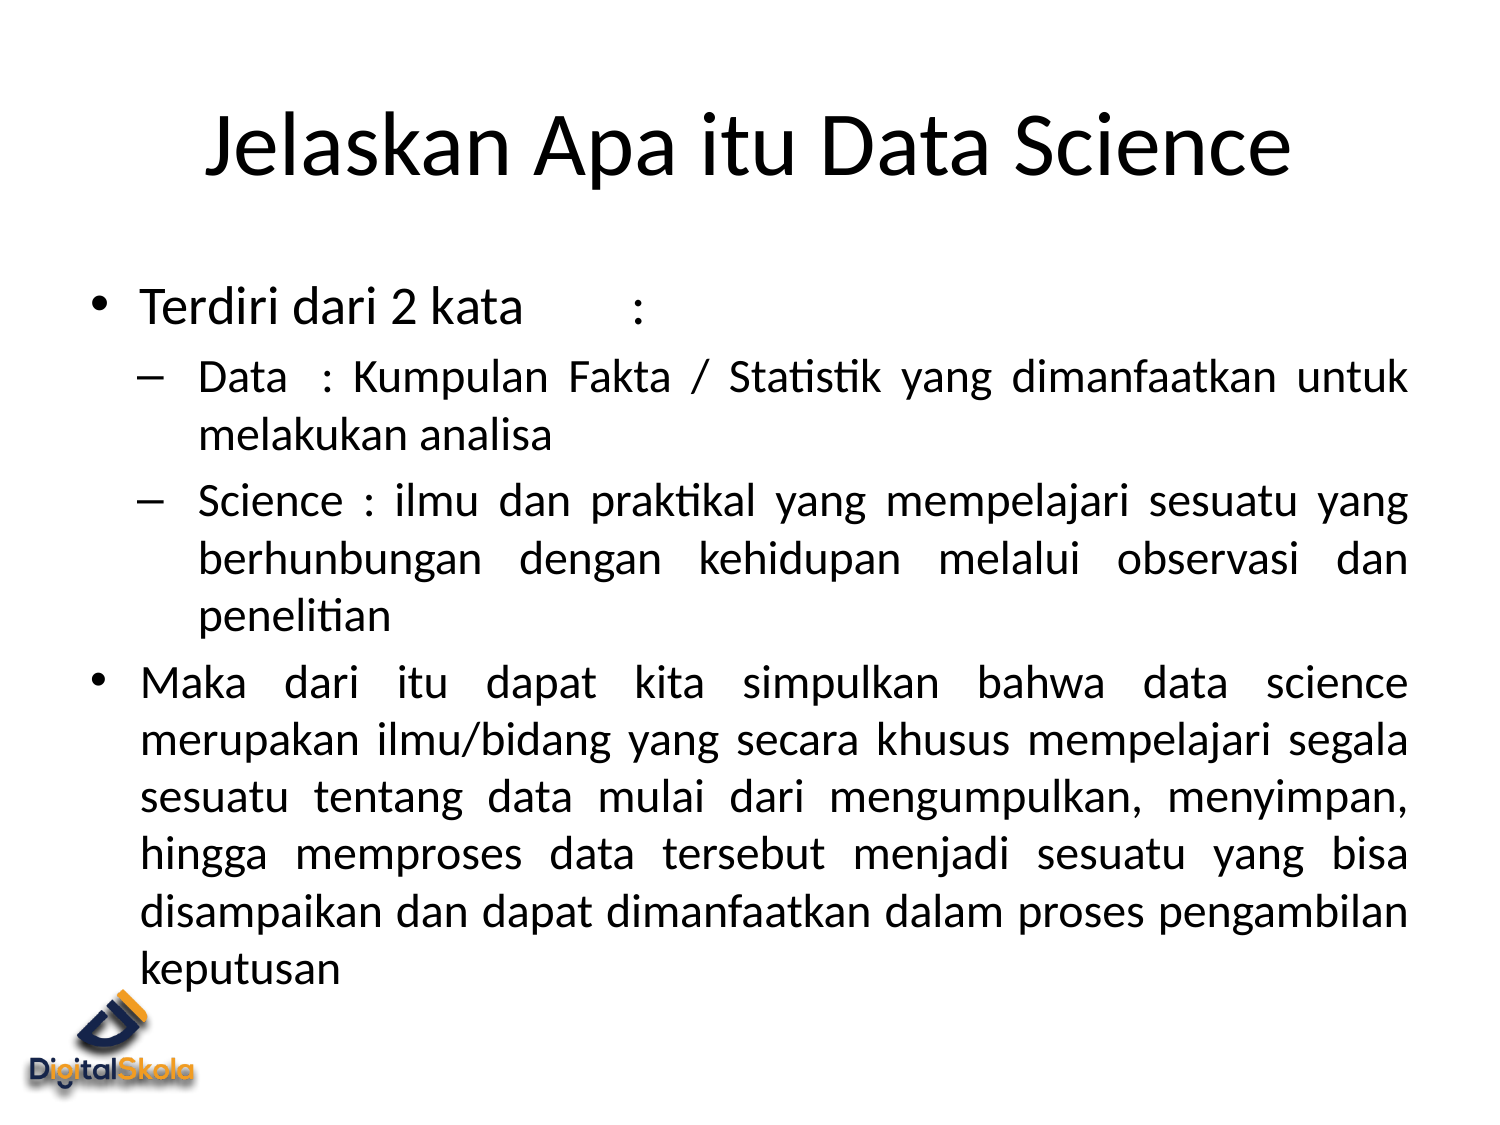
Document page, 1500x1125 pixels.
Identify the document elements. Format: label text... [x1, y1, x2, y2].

picture [0, 953, 223, 1120]
title Jelaskan Apa itu Data Science [75, 45, 1425, 233]
list Terdiri dari 2 kata : Data : Kumpulan Fakta / Statistik yang dimanfaatkan untuk melakukan analisa Science : ilmu dan praktikal yang mempelajari sesuatu yang berhunbungan dengan kehidupan melalui observasi dan penelitian Maka dari itu dapat kita simpulkan bahwa data science merupakan ilmu/bidang yang secara khusus mempelajari segala sesuatu tentang data mulai dari mengumpulkan, menyimpan, hingga memproses data tersebut menjadi sesuatu yang bisa disampaikan dan dapat dimanfaatkan dalam proses pengambilan keputusan [75, 262, 1425, 1005]
